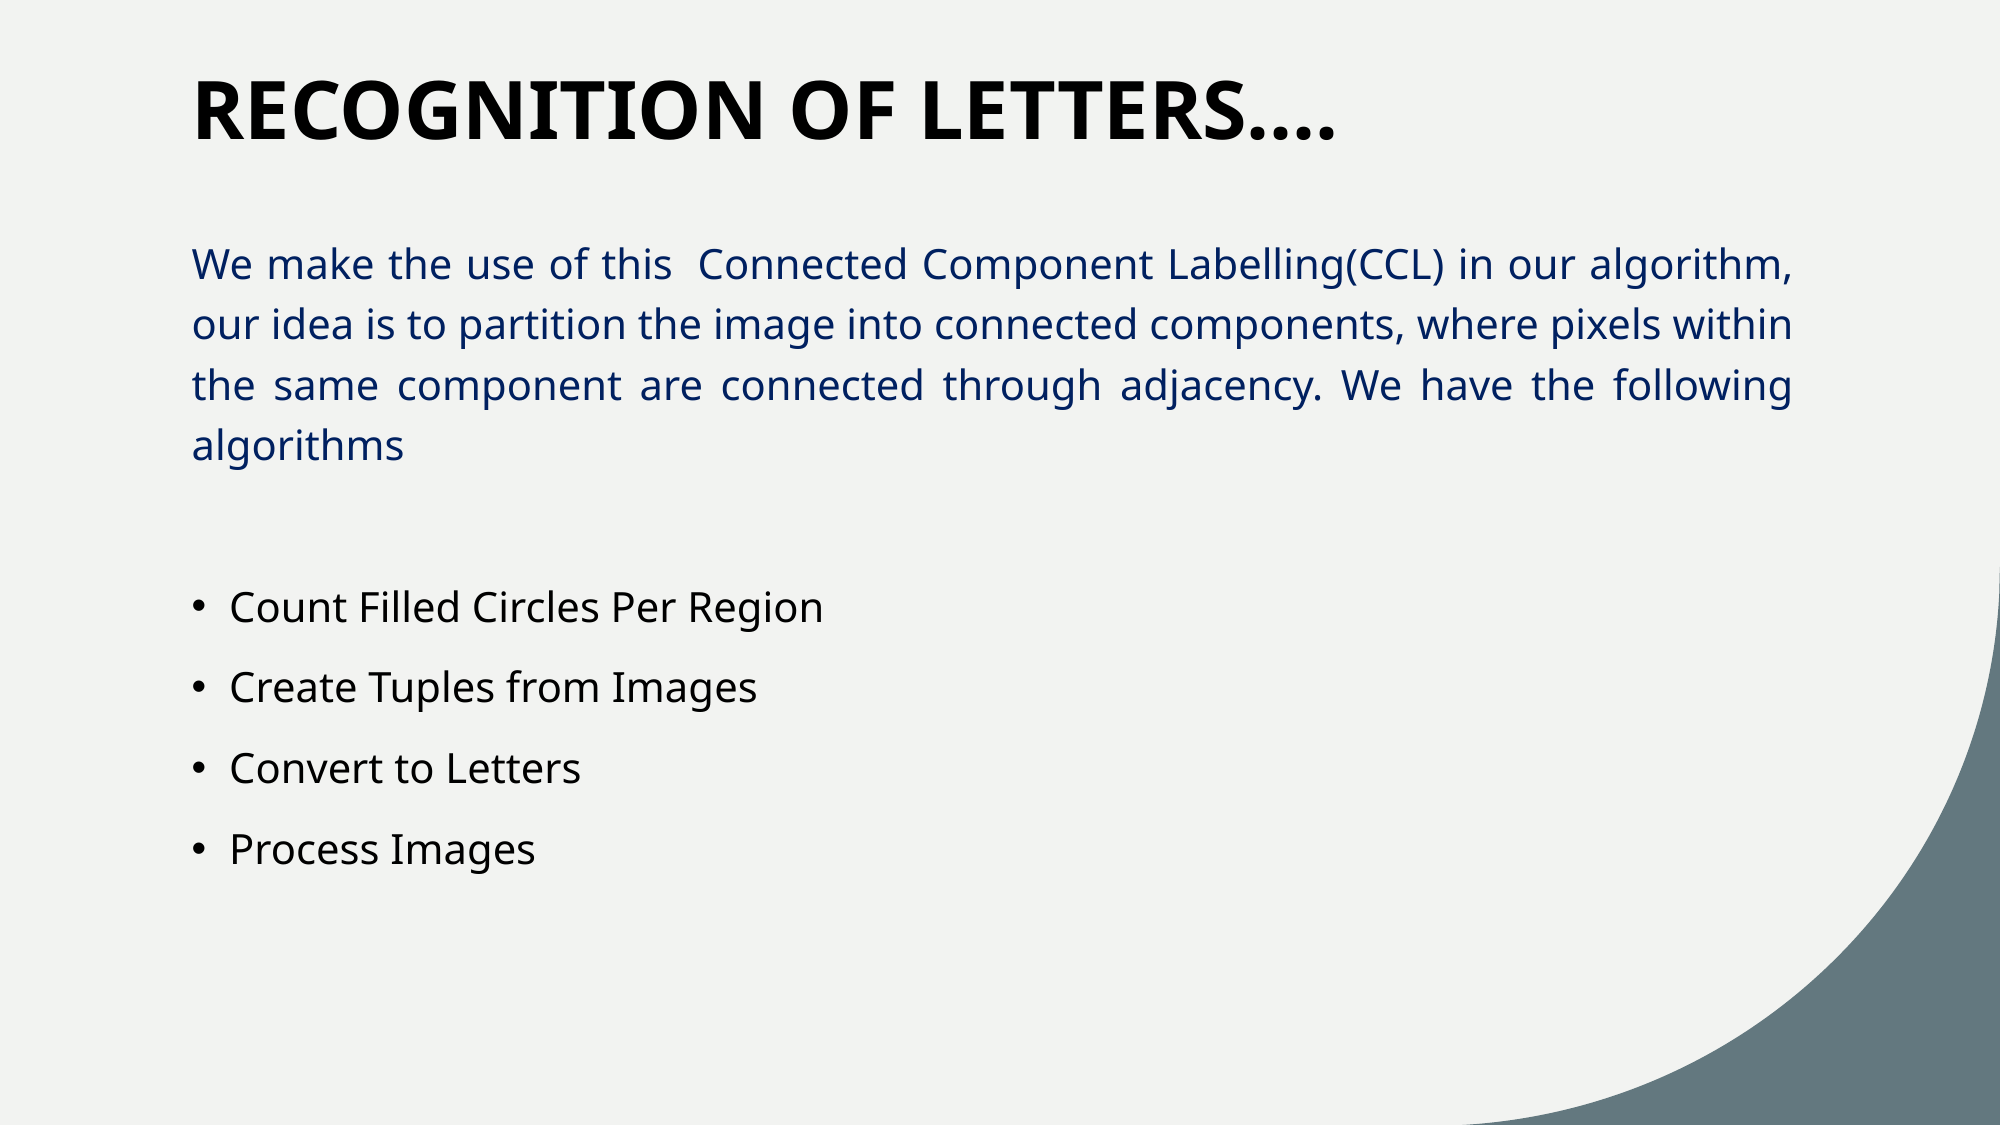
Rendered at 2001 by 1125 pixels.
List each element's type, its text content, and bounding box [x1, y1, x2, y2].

list We make the use of this Connected Component Labelling(CCL) in our algorithm, our idea is to partition the image into connected components, where pixels within the same component are connected through adjacency. We have the following algorithms Count Filled Circles Per Region Create Tuples from Images Convert to Letters Process Images [176, 220, 1809, 975]
title RECOGNITION OF LETTERS.... [176, 41, 1809, 164]
